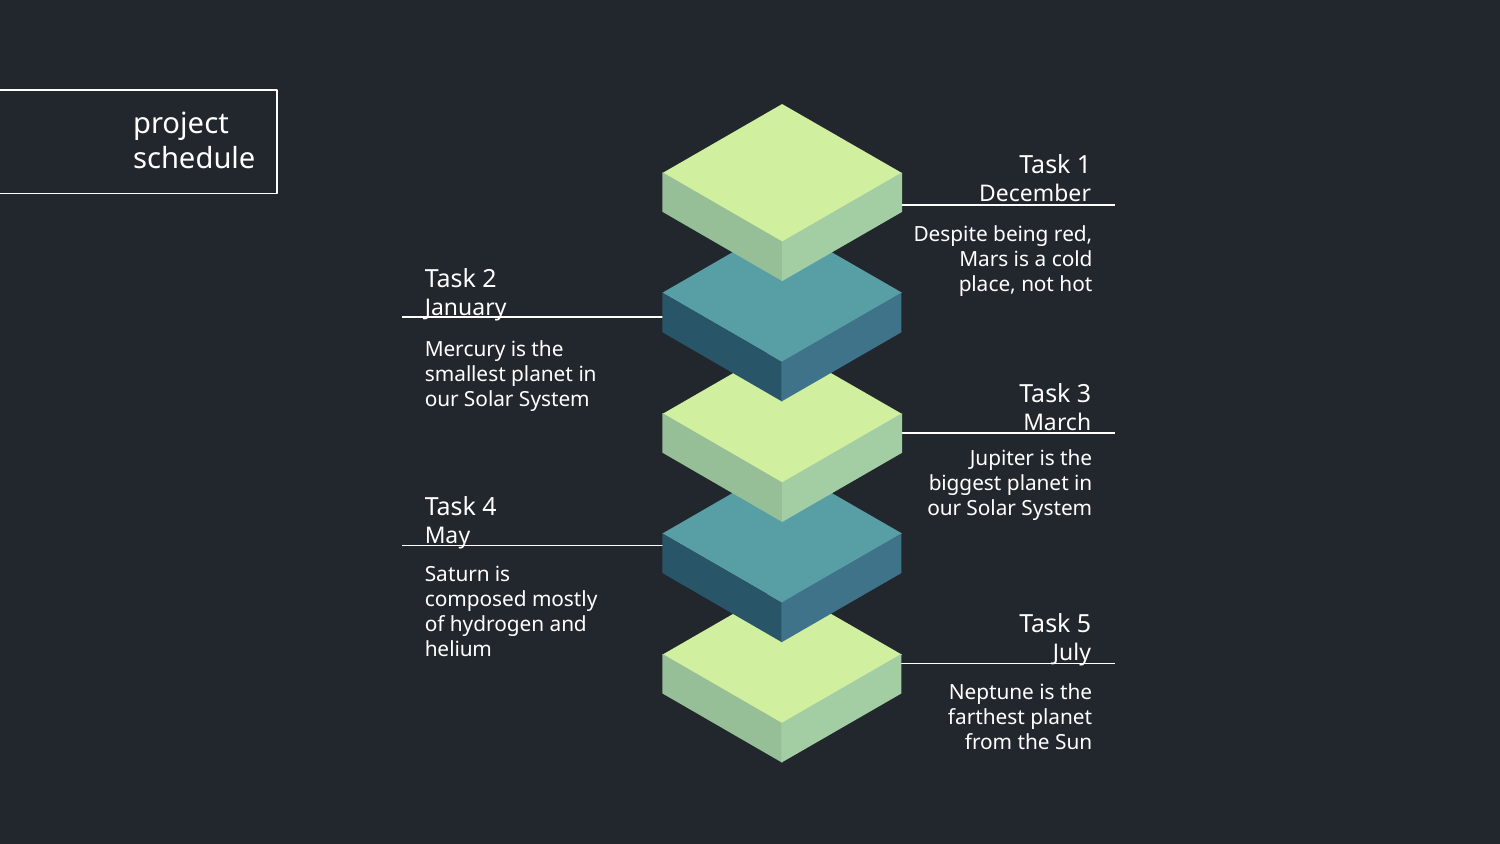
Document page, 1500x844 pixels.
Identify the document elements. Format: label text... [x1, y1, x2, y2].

text_box Task 4 May [409, 495, 575, 539]
text_box Task 1 December [941, 153, 1107, 197]
text_box Task 3 March [941, 382, 1107, 427]
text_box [903, 206, 1108, 300]
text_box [903, 664, 1108, 758]
subtitle Despite being red, Mars is a cold place, not hot [907, 214, 1108, 300]
subtitle Jupiter is the biggest planet in our Solar System [907, 442, 1108, 524]
text_box Task 5 July [941, 612, 1107, 656]
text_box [662, 103, 903, 763]
text_box Task 2 January [409, 266, 575, 311]
subtitle Neptune is the farthest planet from the Sun [907, 671, 1108, 758]
title project schedule [118, 62, 338, 218]
subtitle Mercury is the smallest planet in our Solar System [409, 326, 623, 415]
subtitle Saturn is composed mostly of hydrogen and helium [409, 554, 623, 640]
